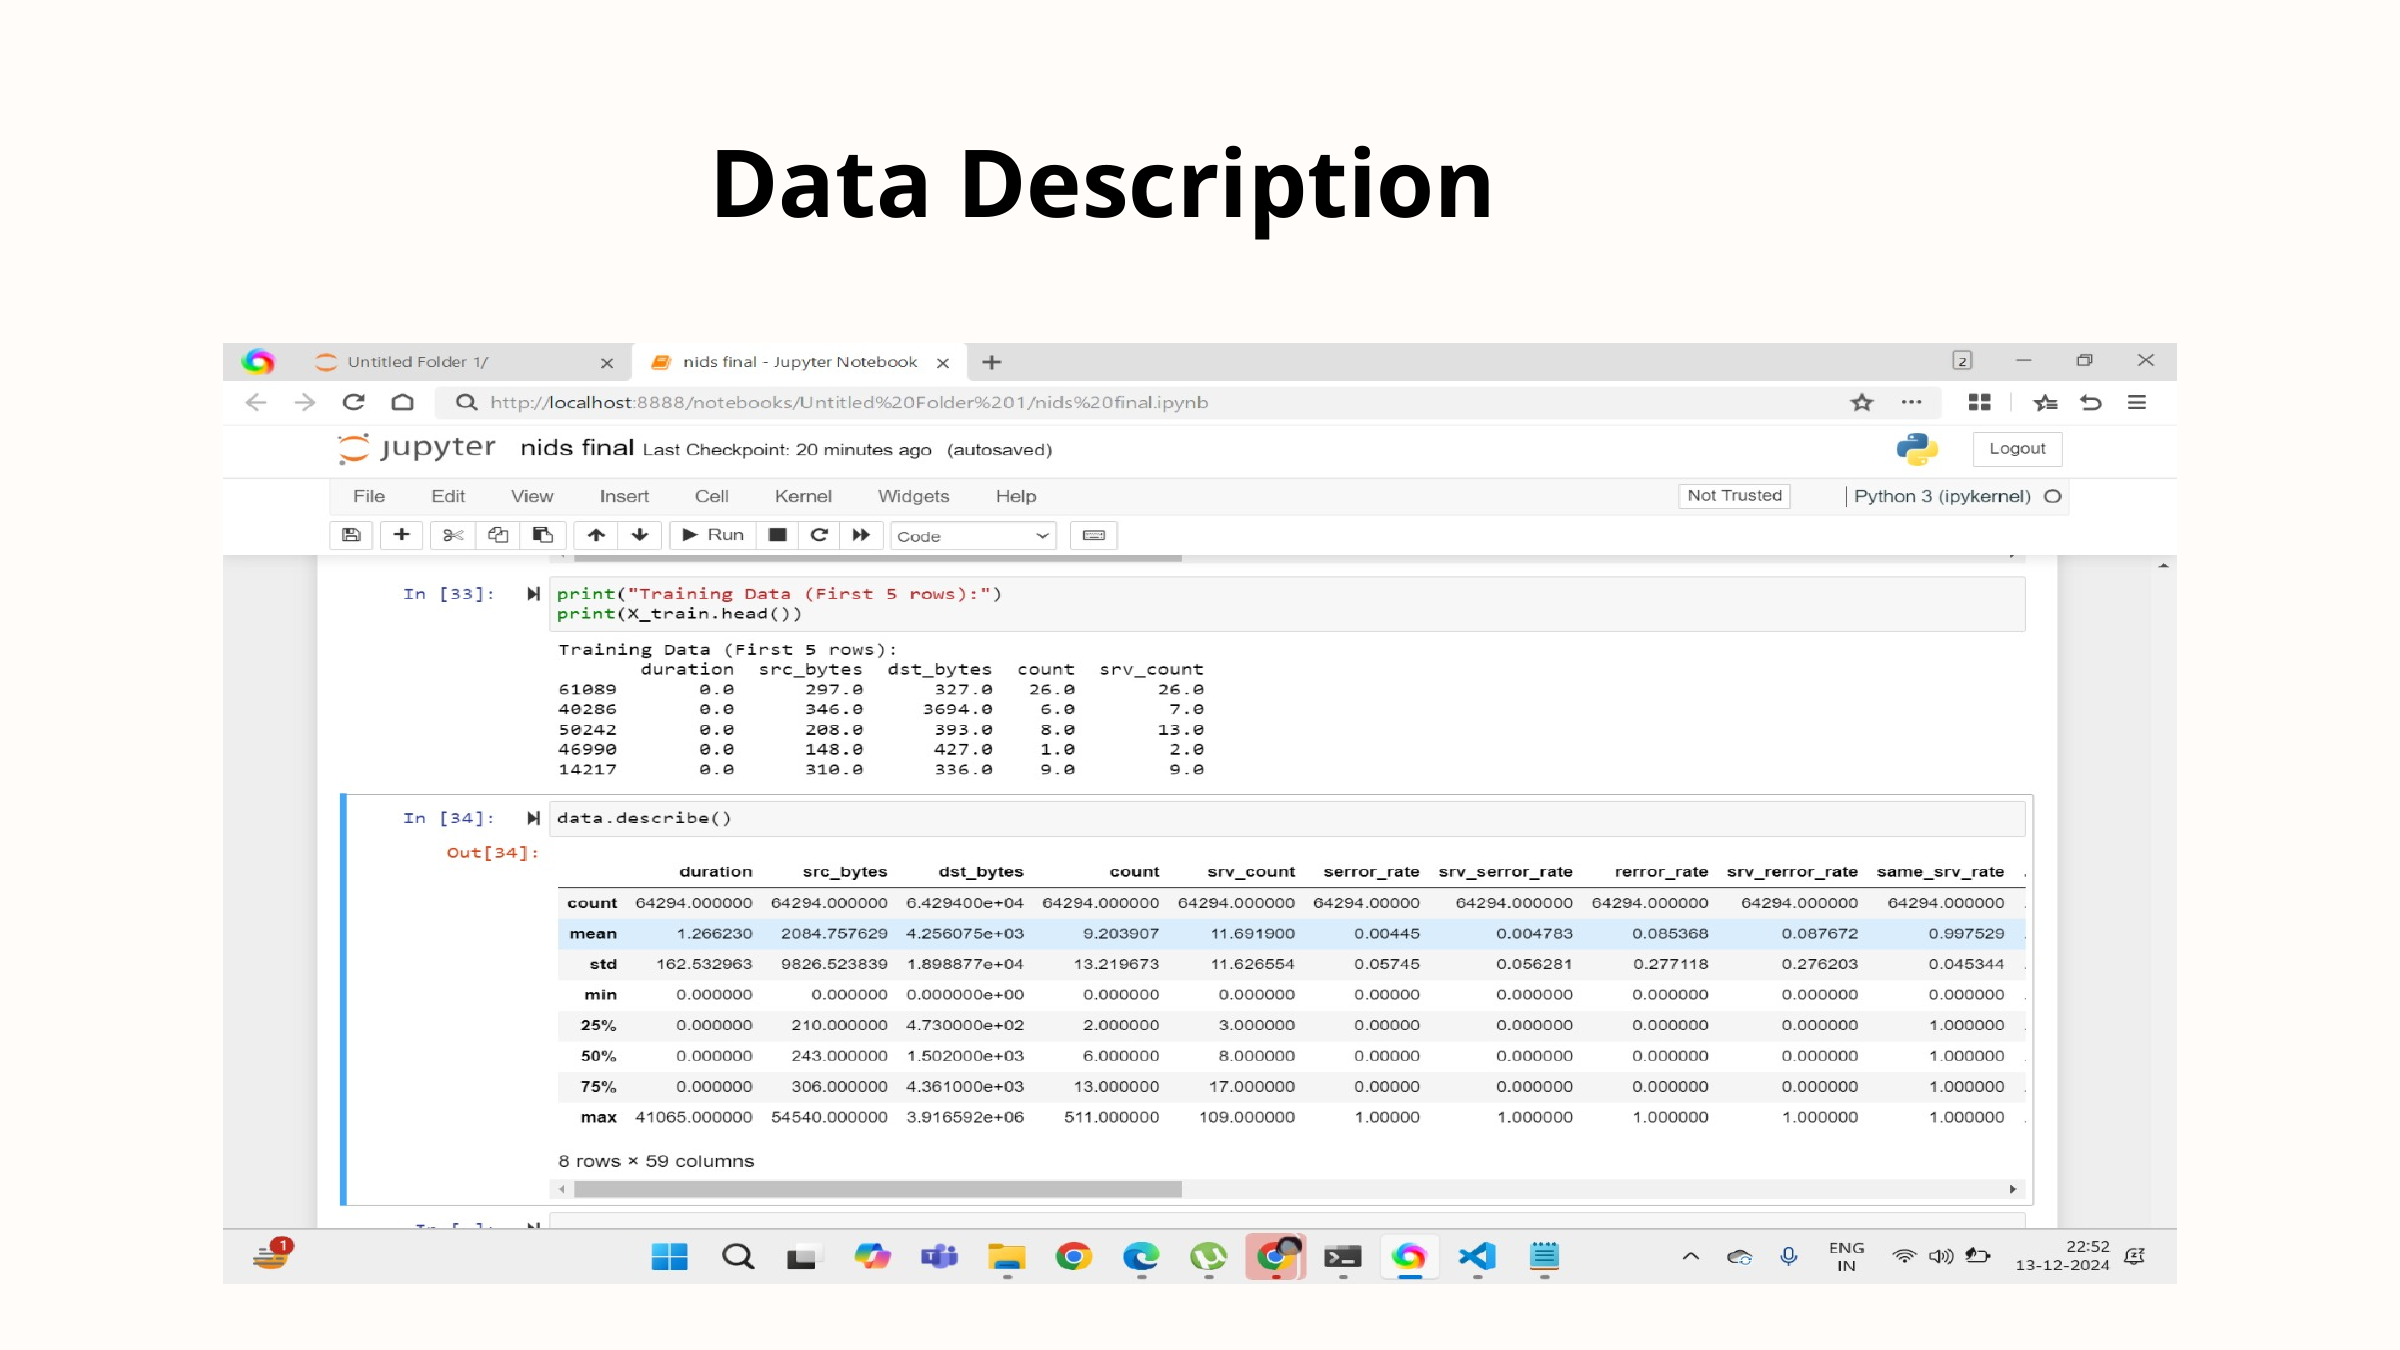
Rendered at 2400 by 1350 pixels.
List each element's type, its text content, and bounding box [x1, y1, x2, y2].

picture [223, 343, 2177, 1284]
text_box Data Description [694, 116, 1706, 244]
